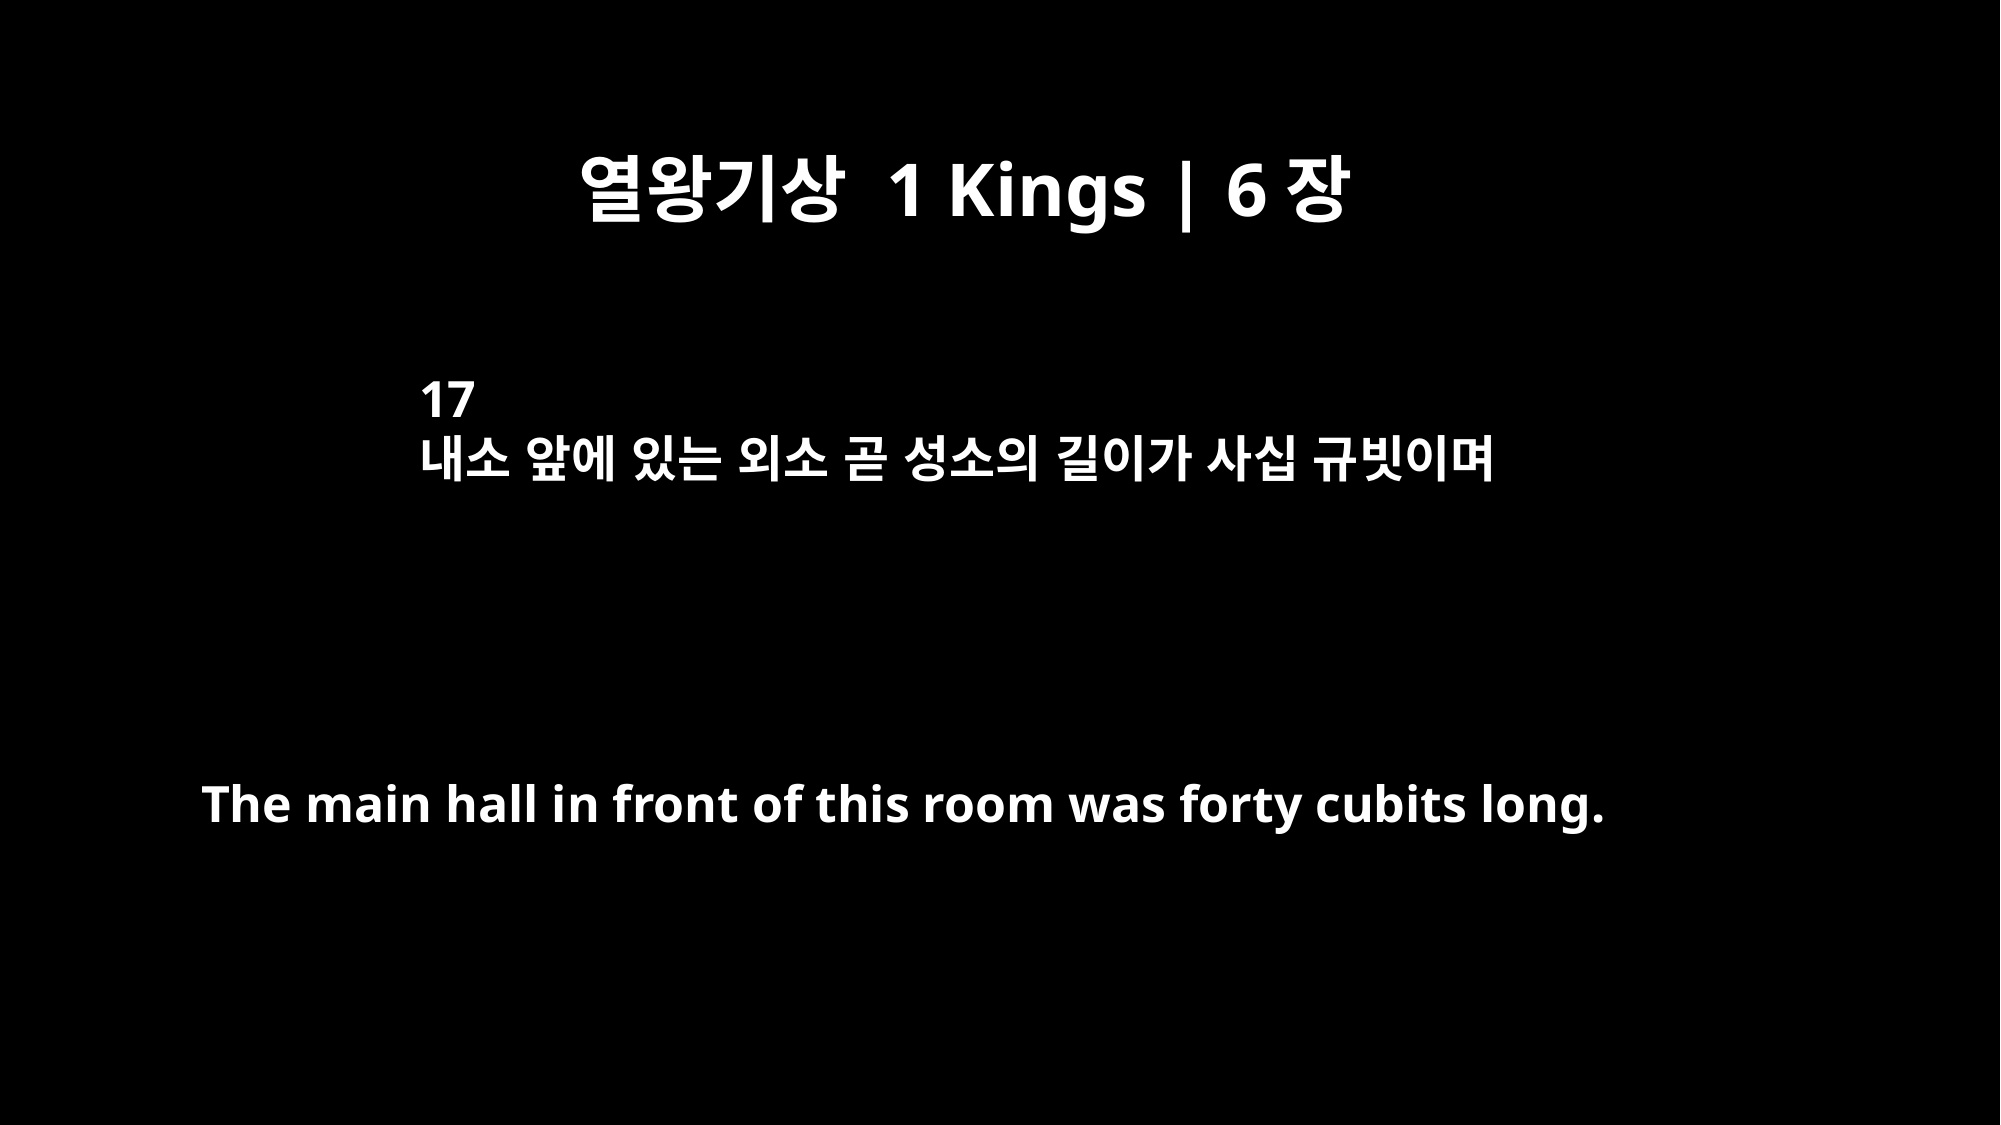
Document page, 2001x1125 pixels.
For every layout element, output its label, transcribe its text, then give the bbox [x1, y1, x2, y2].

text_box The main hall in front of this room was forty cubits long. [186, 764, 1622, 840]
text_box 17 내소 앞에 있는 외소 곧 성소의 길이가 사십 규빗이며 [404, 359, 1513, 495]
text_box 열왕기상 1 Kings | 6장 [564, 136, 1368, 239]
